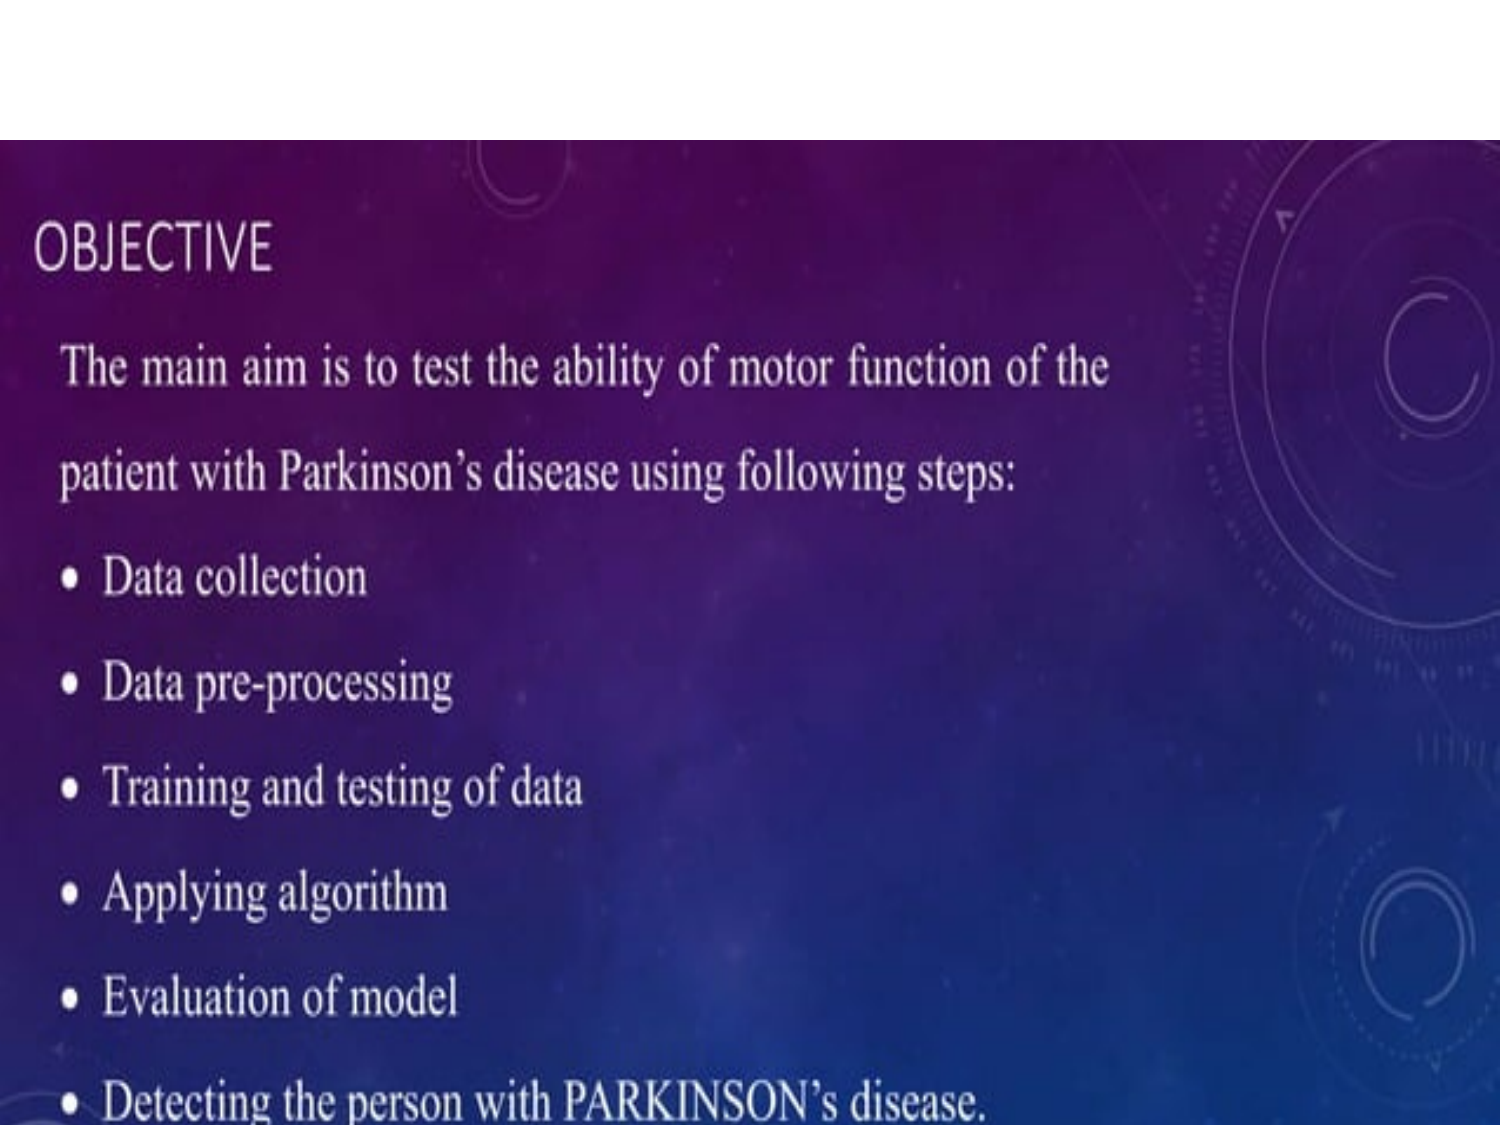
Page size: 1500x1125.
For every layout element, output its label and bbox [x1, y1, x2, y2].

picture [0, 139, 1500, 1125]
